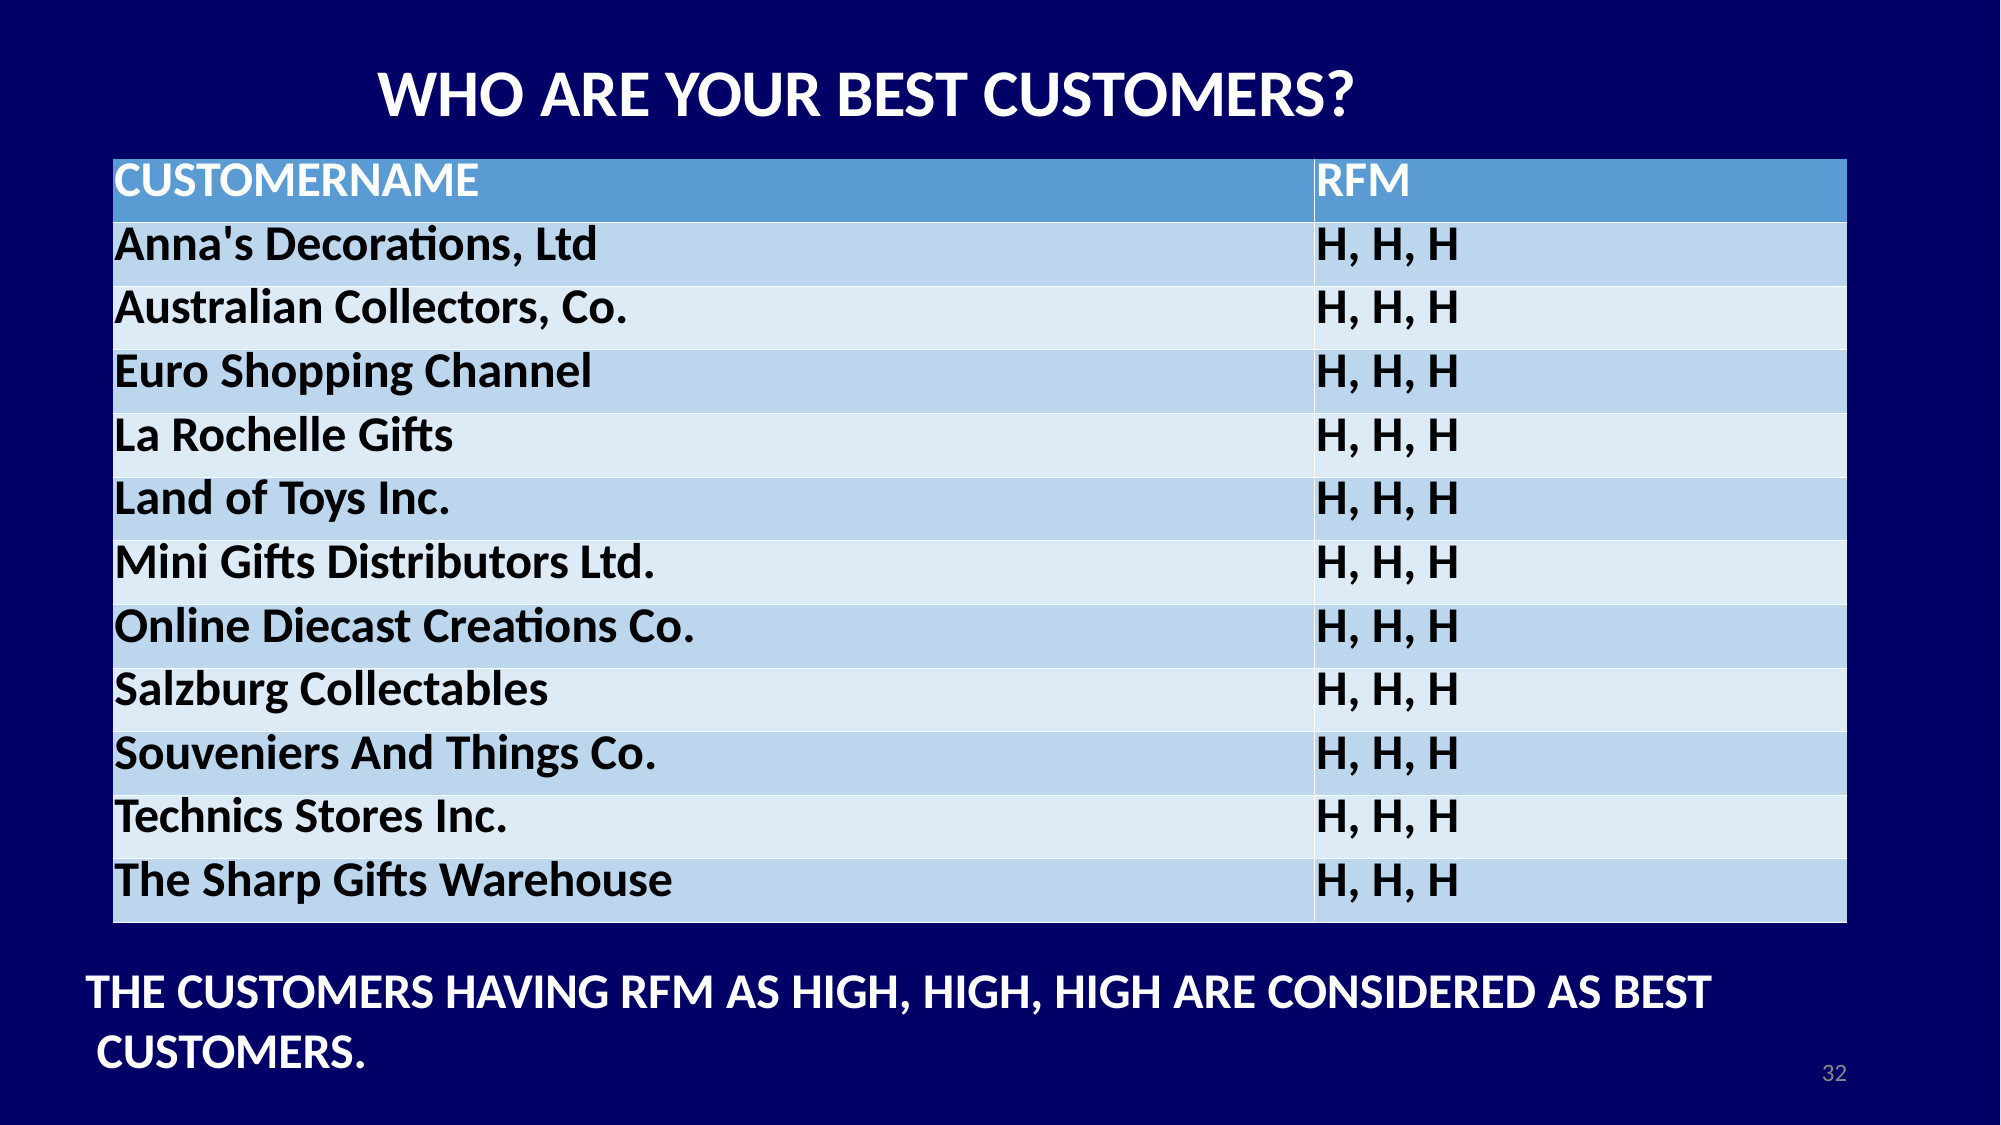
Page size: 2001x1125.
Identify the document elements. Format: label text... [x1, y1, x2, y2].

table_cell Mini Gifts Distributors Ltd. [113, 541, 1314, 604]
table_cell H, H, H [1315, 859, 1847, 922]
table_cell H, H, H [1315, 414, 1847, 477]
table_cell H, H, H [1315, 732, 1847, 795]
table_cell La Rochelle Gifts [113, 414, 1314, 477]
table_cell Salzburg Collectables [113, 669, 1314, 731]
table_header RFM [1315, 159, 1847, 222]
table_cell Online Diecast Creations Co. [113, 605, 1314, 668]
table_cell H, H, H [1315, 478, 1847, 540]
table_header CUSTOMERNAME [113, 159, 1314, 222]
table_cell H, H, H [1315, 669, 1847, 731]
table_cell H, H, H [1315, 223, 1847, 286]
table_cell Technics Stores Inc. [113, 796, 1314, 858]
table_cell Euro Shopping Channel [113, 350, 1314, 413]
text_box 32 [1819, 1054, 1850, 1087]
table_cell H, H, H [1315, 605, 1847, 668]
table_cell H, H, H [1315, 541, 1847, 604]
table_cell Anna's Decorations, Ltd [113, 223, 1314, 286]
text_box THE CUSTOMERS HAVING RFM AS HIGH, HIGH, HIGH ARE CONSIDERED AS BEST CUSTOMERS. [83, 956, 1723, 1079]
table_cell H, H, H [1315, 350, 1847, 413]
table_cell The Sharp Gifts Warehouse [113, 859, 1314, 922]
table_cell Land of Toys Inc. [113, 478, 1314, 540]
title WHO ARE YOUR BEST CUSTOMERS? [375, 47, 1366, 159]
table_cell Souveniers And Things Co. [113, 732, 1314, 795]
table_cell H, H, H [1315, 796, 1847, 858]
table_cell Australian Collectors, Co. [113, 287, 1314, 349]
table_cell H, H, H [1315, 287, 1847, 349]
